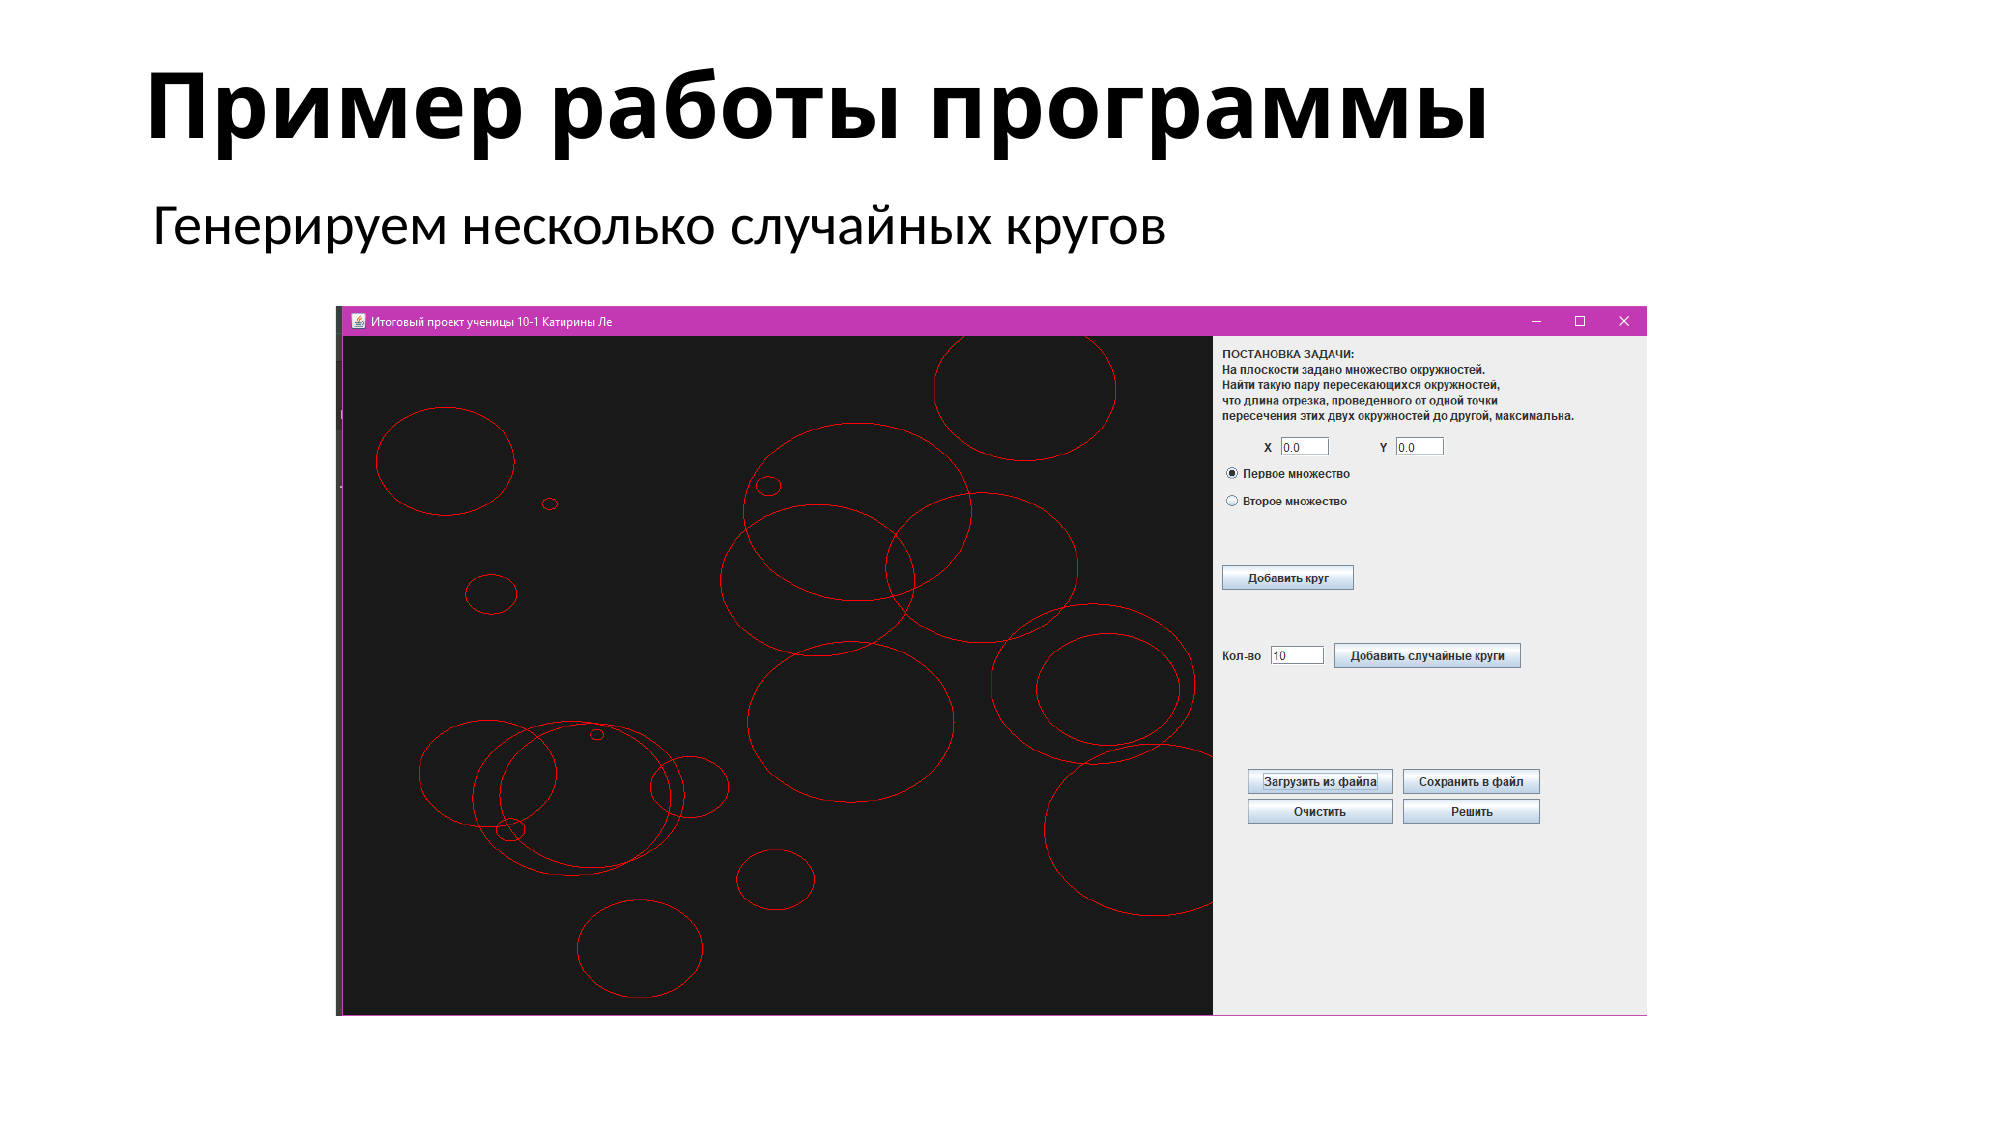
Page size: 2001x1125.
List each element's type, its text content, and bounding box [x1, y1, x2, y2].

picture [335, 274, 1647, 1016]
title Пример работы программы [128, 0, 1854, 218]
list Генерируем несколько случайных кругов [139, 186, 1832, 280]
